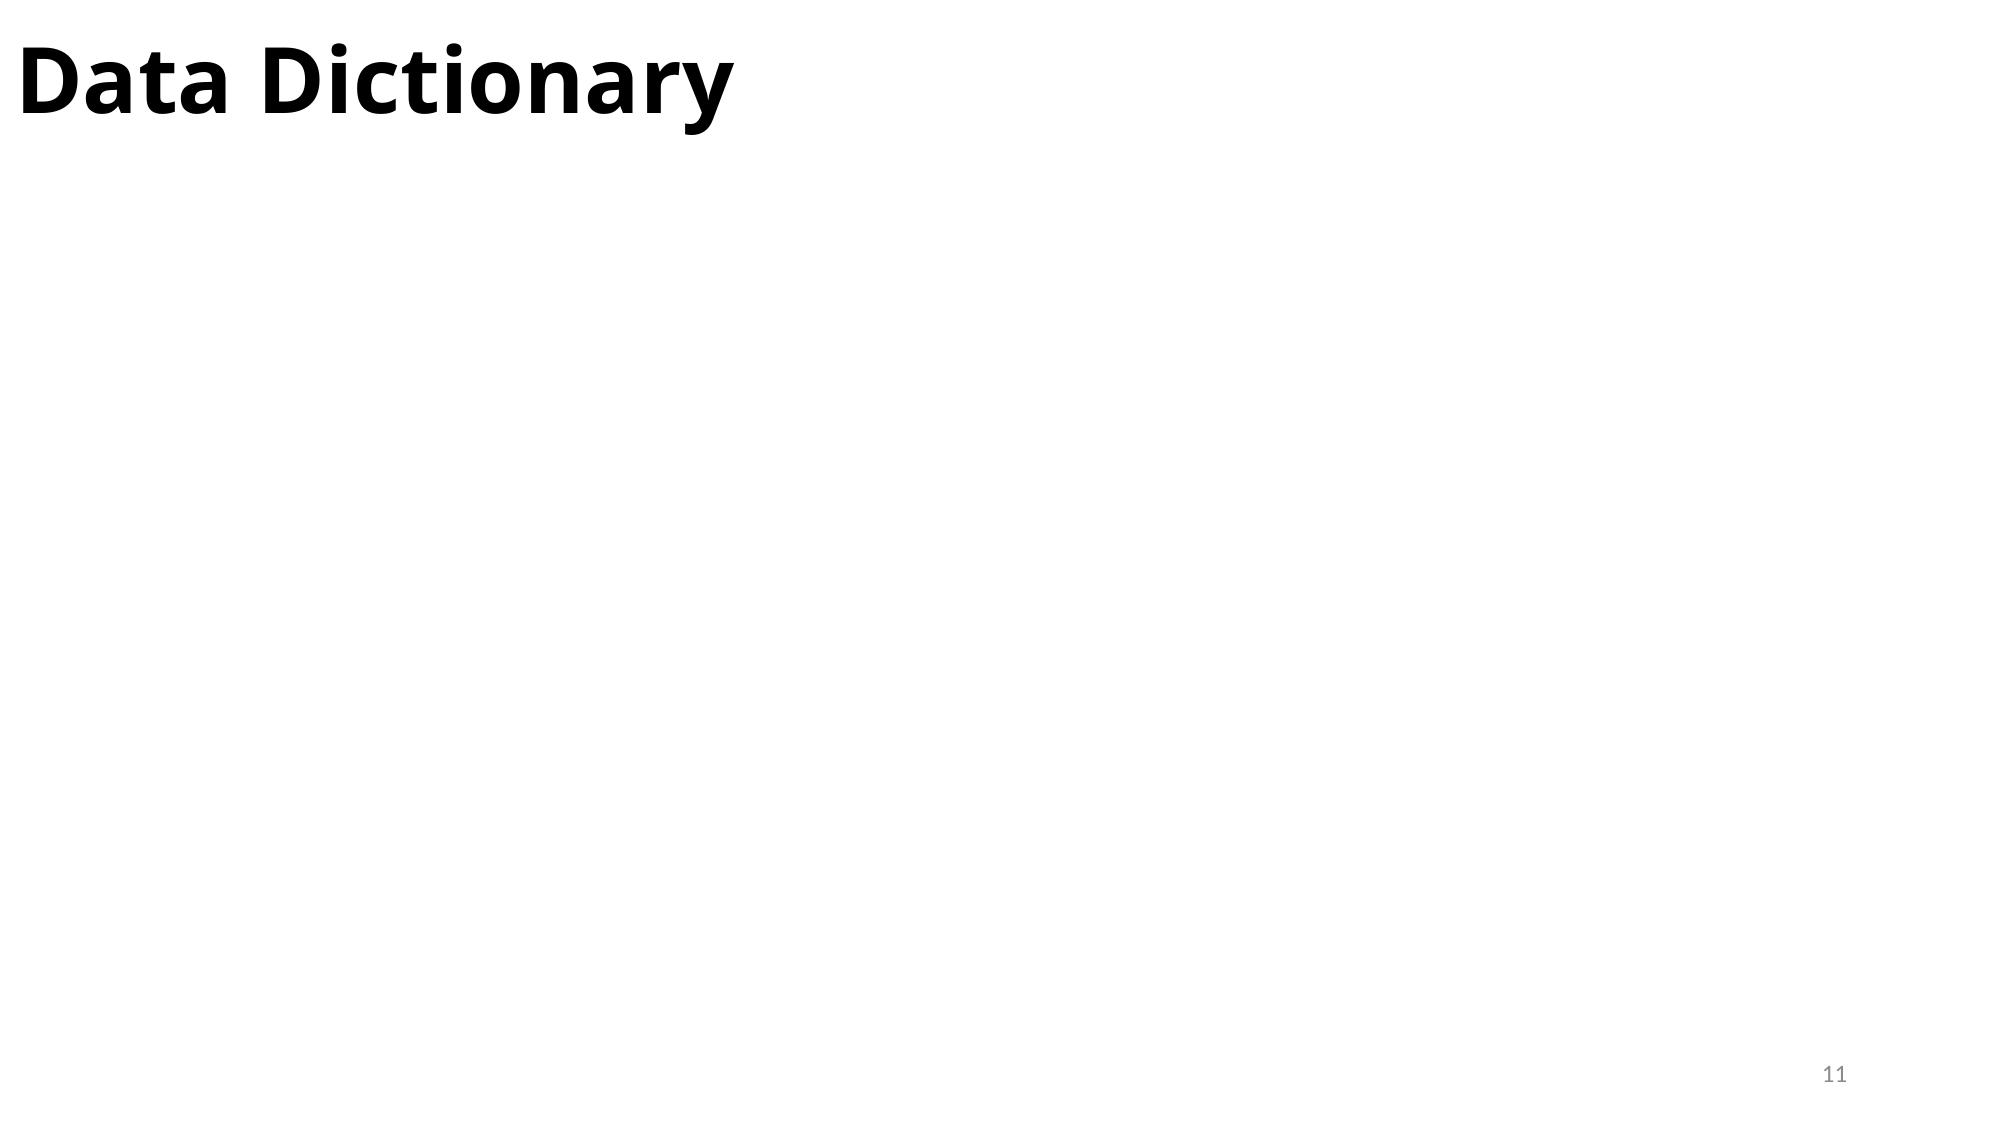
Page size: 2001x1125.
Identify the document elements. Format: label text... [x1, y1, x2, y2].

title Data Dictionary [0, 0, 2000, 169]
slide_number 11 [1412, 1042, 1863, 1103]
